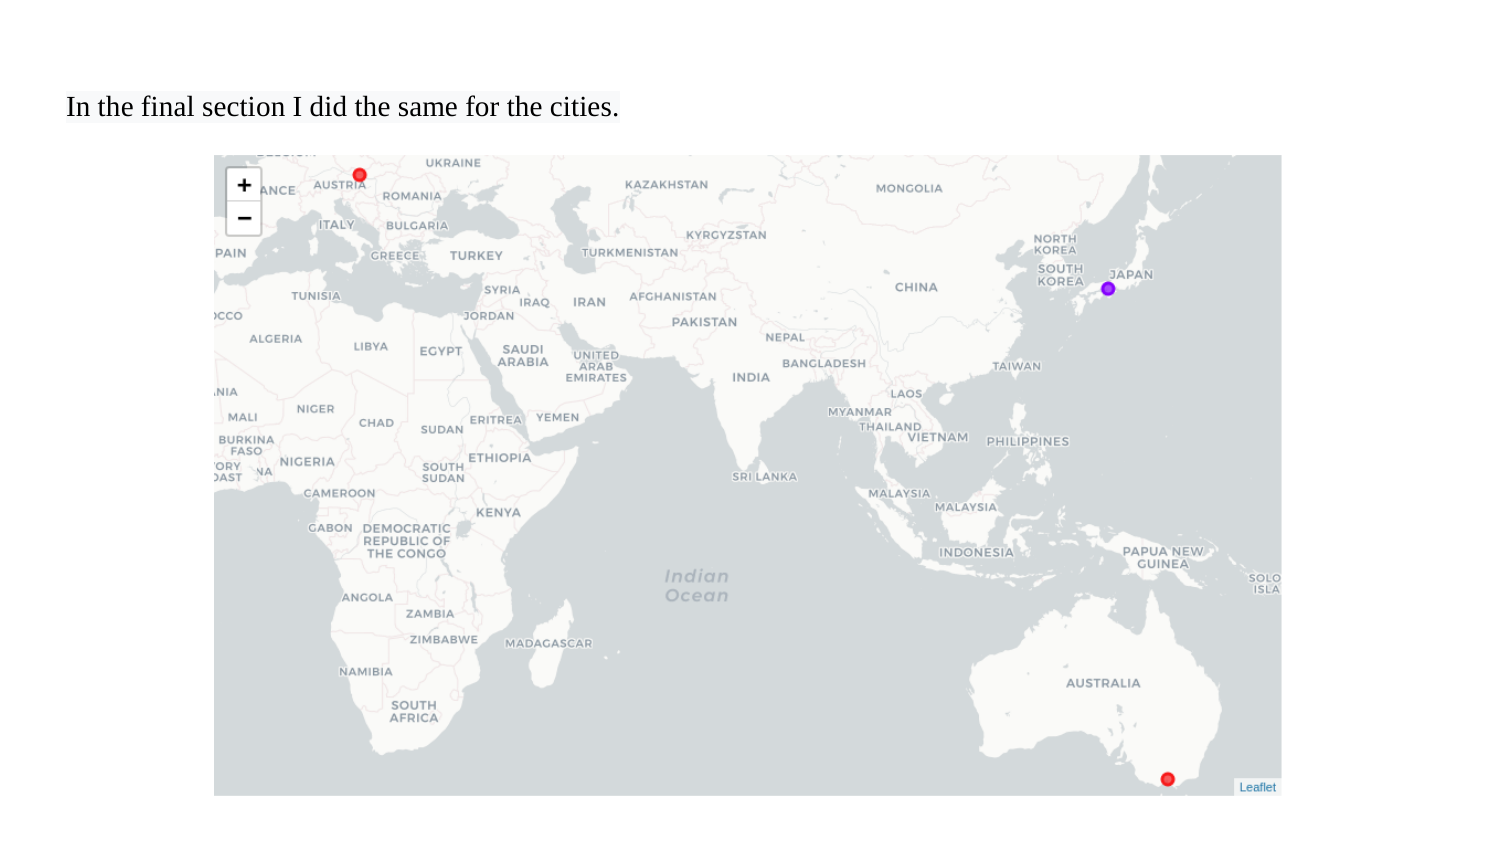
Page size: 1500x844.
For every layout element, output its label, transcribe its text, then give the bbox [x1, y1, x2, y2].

title In the final section I did the same for the cities. [51, 67, 1449, 167]
picture [214, 154, 1286, 797]
